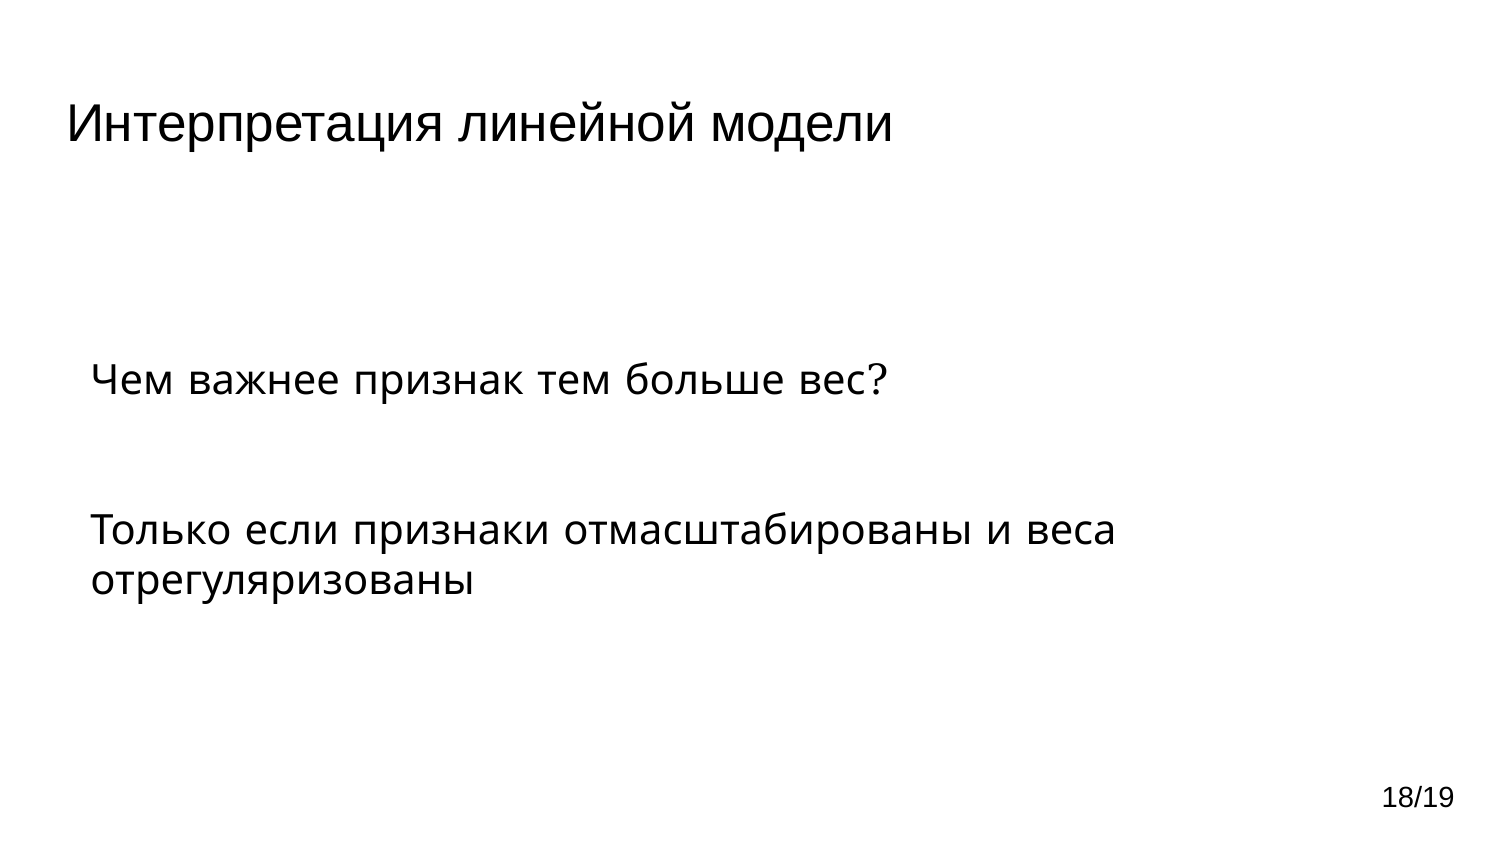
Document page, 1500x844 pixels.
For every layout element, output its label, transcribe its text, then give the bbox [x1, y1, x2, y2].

text_box 18/19 [1337, 770, 1470, 821]
title Интерпретация линейной модели [51, 72, 1449, 167]
